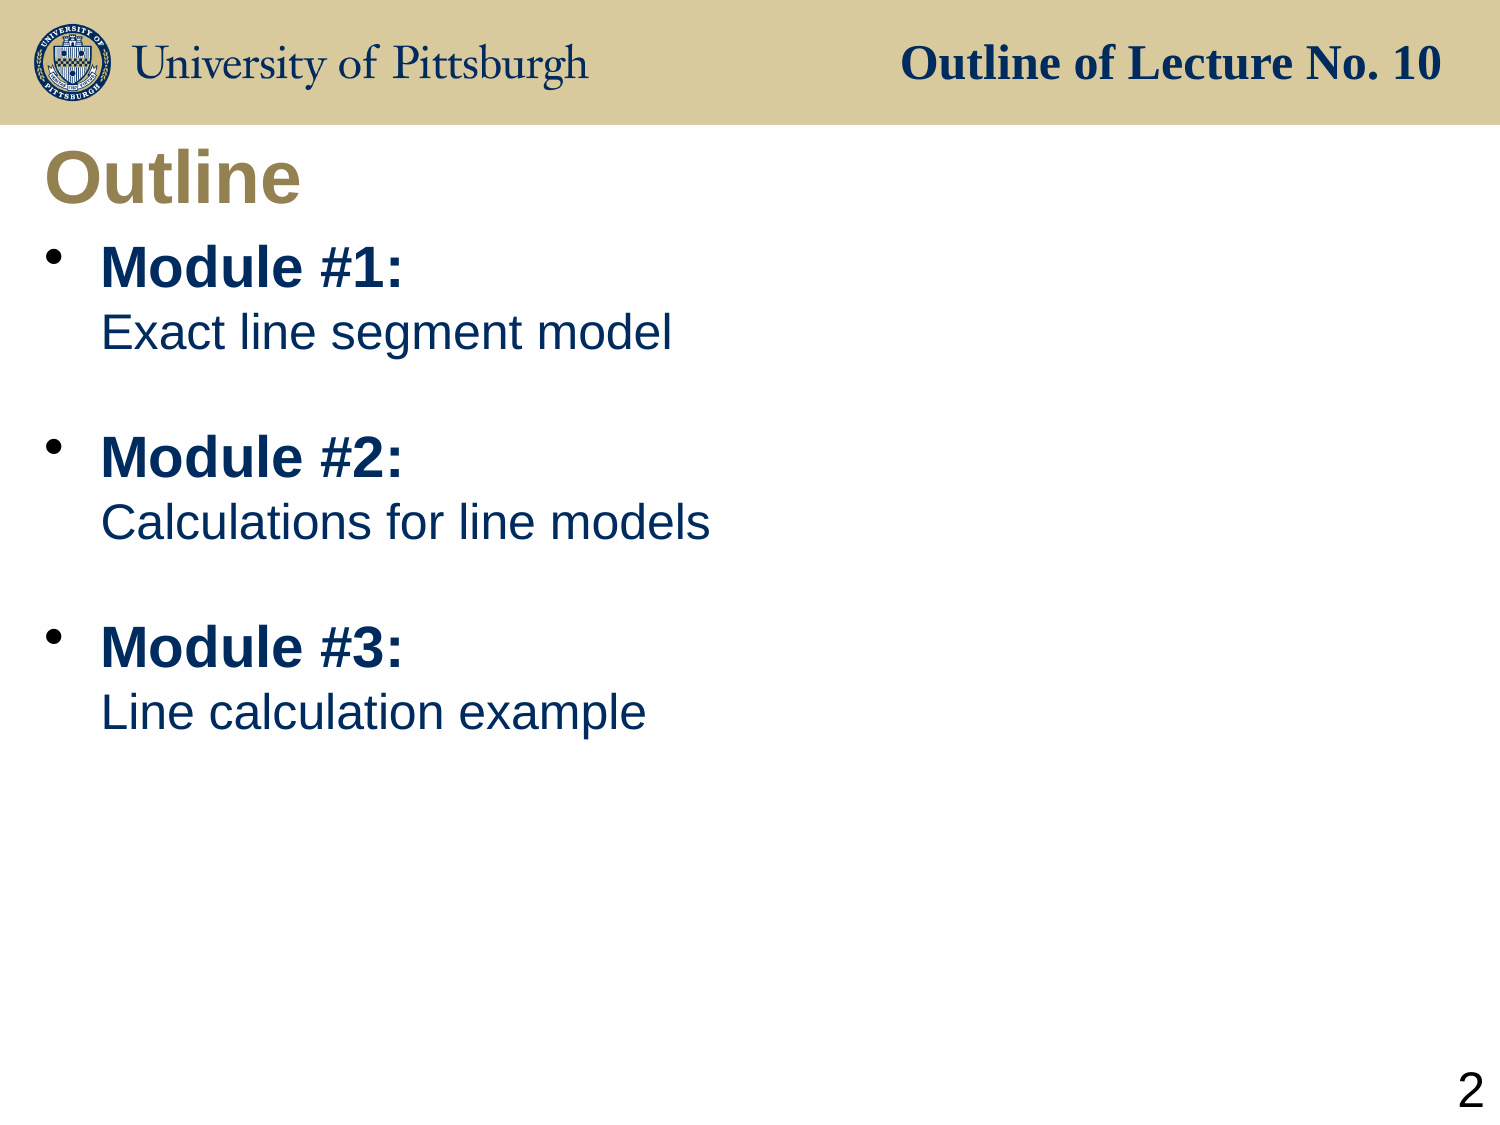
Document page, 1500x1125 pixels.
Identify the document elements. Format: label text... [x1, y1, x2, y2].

list Module #1: Exact line segment model Module #2: Calculations for line models Module #3: Line calculation example [29, 221, 1457, 891]
title Outline [29, 126, 1418, 221]
text_box Outline of Lecture No. 10 [648, 22, 1457, 97]
picture [0, 0, 1500, 1125]
slide_number 2 [1362, 1050, 1500, 1125]
